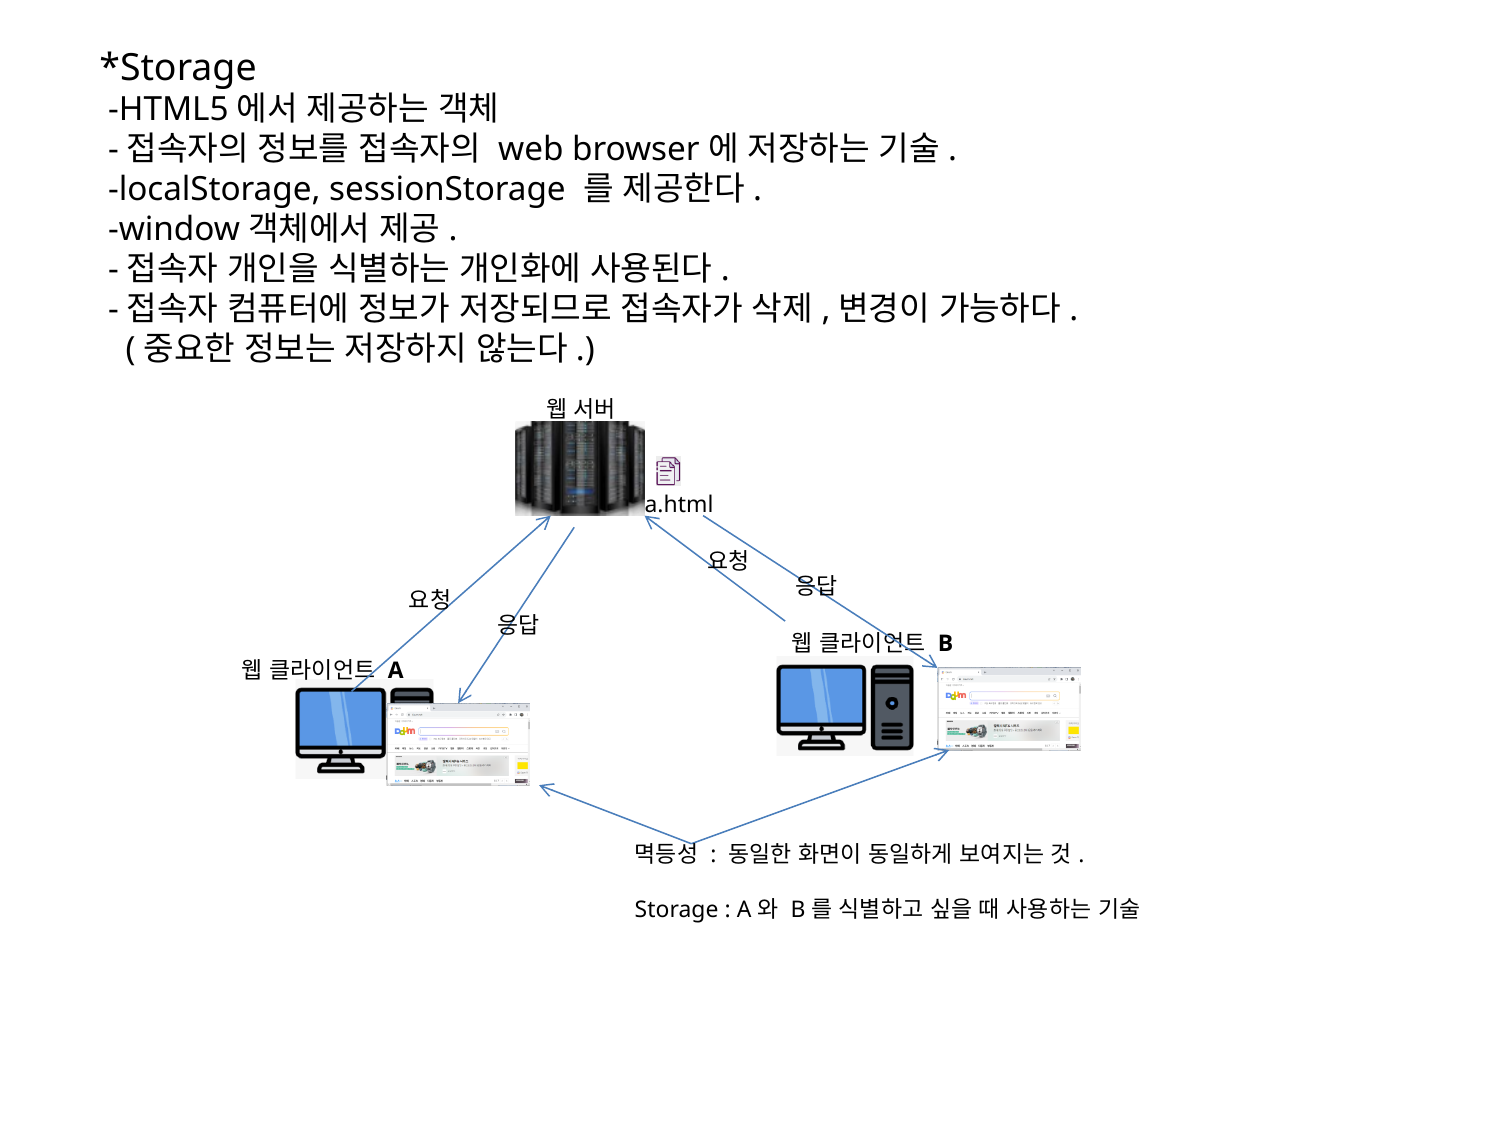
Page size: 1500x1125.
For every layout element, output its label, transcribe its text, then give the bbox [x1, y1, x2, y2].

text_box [538, 784, 686, 844]
text_box 웹 서버 [531, 386, 632, 420]
text_box 웹 클라이언트 A [227, 648, 346, 691]
text_box 웹 클라이언트 B [941, 621, 969, 664]
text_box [644, 515, 700, 622]
picture [655, 456, 682, 486]
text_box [702, 515, 938, 669]
picture [292, 679, 530, 787]
text_box a.html [649, 481, 729, 513]
text_box 멱등성 : 동일한 화면이 동일하게 보여지는 것. Storage : A와 B를 식별하고 싶을 때 사용하는 기술 [619, 832, 1157, 930]
picture [937, 667, 1081, 752]
text_box *Storage -HTML5에서 제공하는 객체 -접속자의 정보를 접속자의 web browser에 저장하는 기술. -localStorage, sessionStorage 를 제공한다. -window객체에서 제공. -접속자 개인을 식별하는 개인화에 사용된다. -접속자 컴퓨터에 정보가 저장되므로 접속자가 삭제,변경이 가능하다. (중요한 정보는 저장하지 않는다.) [84, 35, 1094, 375]
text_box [691, 749, 950, 844]
picture [515, 421, 645, 516]
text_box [428, 556, 605, 674]
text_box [351, 515, 551, 692]
picture [773, 669, 917, 749]
